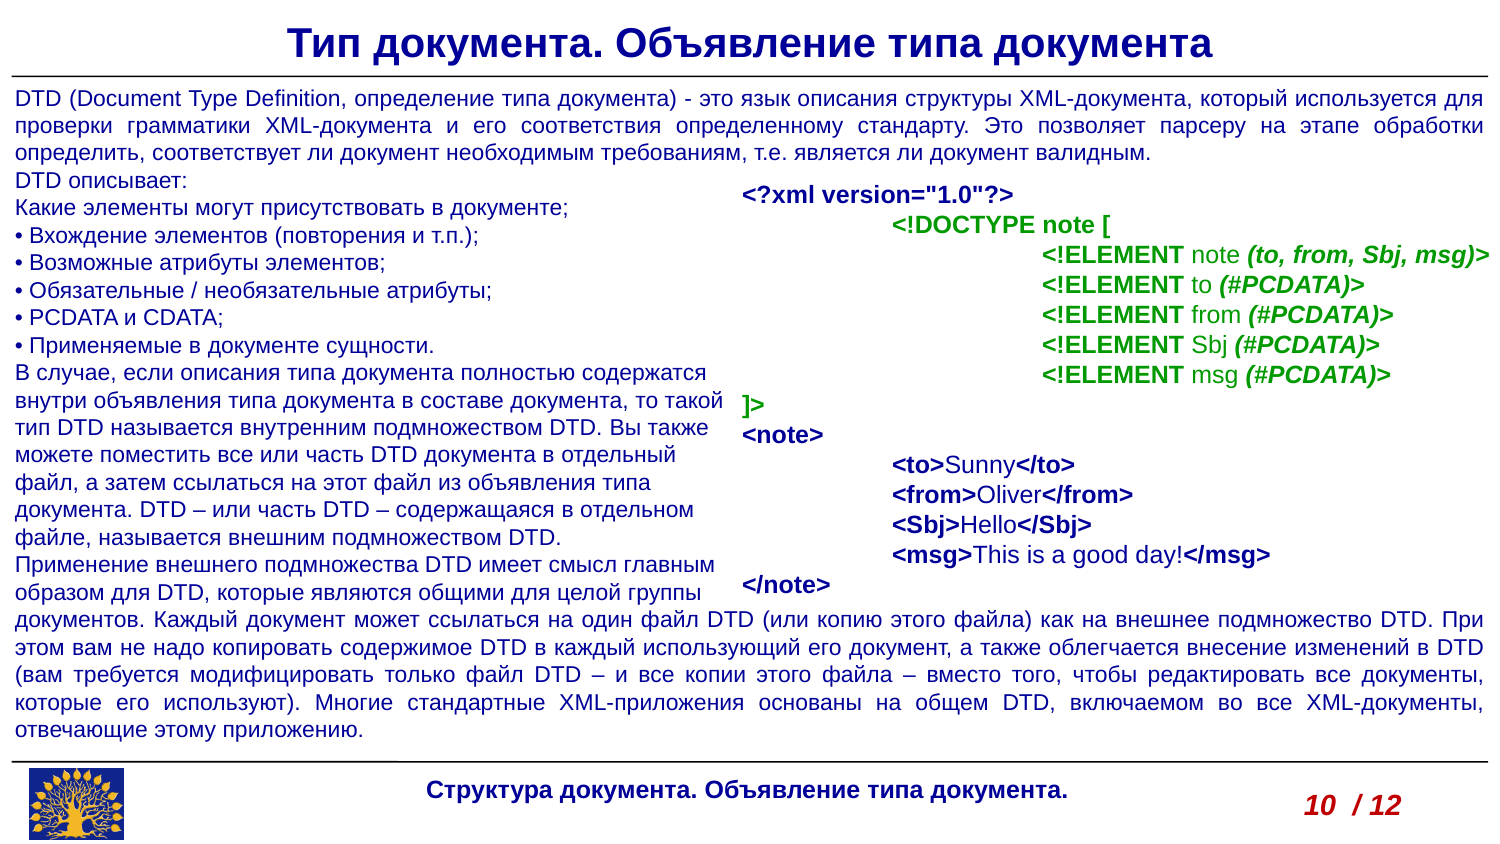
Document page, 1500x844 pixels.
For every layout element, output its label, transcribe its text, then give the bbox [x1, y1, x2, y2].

picture [29, 780, 124, 840]
text_box <?xml version="1.0"?> <!DOCTYPE note [ <!ELEMENT note (to, from, Sbj, msg)> <!ELEMENT to (#PCDATA)> <!ELEMENT from (#PCDATA)> <!ELEMENT Sbj (#PCDATA)> <!ELEMENT msg (#PCDATA)> ]> <note> <to>Sunny</to> <from>Oliver</from> <Sbj>Hello</Sbj> <msg>This is a good day!</msg> </note> [727, 171, 1500, 606]
text_box DTD (Document Type Definition, определение типа документа) - это язык описания структуры XML-документа, который используется для проверки грамматики XML-документа и его соответствия определенному стандарту. Это позволяет парсеру на этапе обработки определить, соответствует ли документ необходимым требованиям, т.е. является ли документ валидным. DTD описывает: Какие элементы могут присутствовать в документе; • Вхождение элементов (повторения и т.п.); • Возможные атрибуты элементов; • Обязательные / необязательные атрибуты; • PCDATA и CDATA; • Применяемые в документе сущности. В случае, если описания типа документа полностью содержатся внутри объявления типа документа в составе документа, то такой тип DTD называется внутренним подмножеством DTD. Вы также можете поместить все или часть DTD документа в отдельный файл, а затем ссылаться на этот файл из объявления типа документа. DTD – или часть DTD – содержащаяся в отдельном файле, называется внешним подмножеством DTD. Применение внешнего подмножества DTD имеет смысл главным образом для DTD, которые являются общими для целой группы документов. Каждый документ может ссылаться на один файл DTD (или копию этого файла) как на внешнее подмножество DTD. При этом вам не надо копировать содержимое DTD в каждый использующий его документ, а также облегчается внесение изменений в DTD (вам требуется модифицировать только файл DTD – и все копии этого файла – вместо того, чтобы редактировать все документы, которые его используют). Многие стандартные XML-приложения основаны на общем DTD, включаемом во все XML-документы, отвечающие этому приложению. [0, 75, 1500, 780]
text_box Тип документа. Объявление типа документа [0, 8, 1500, 75]
